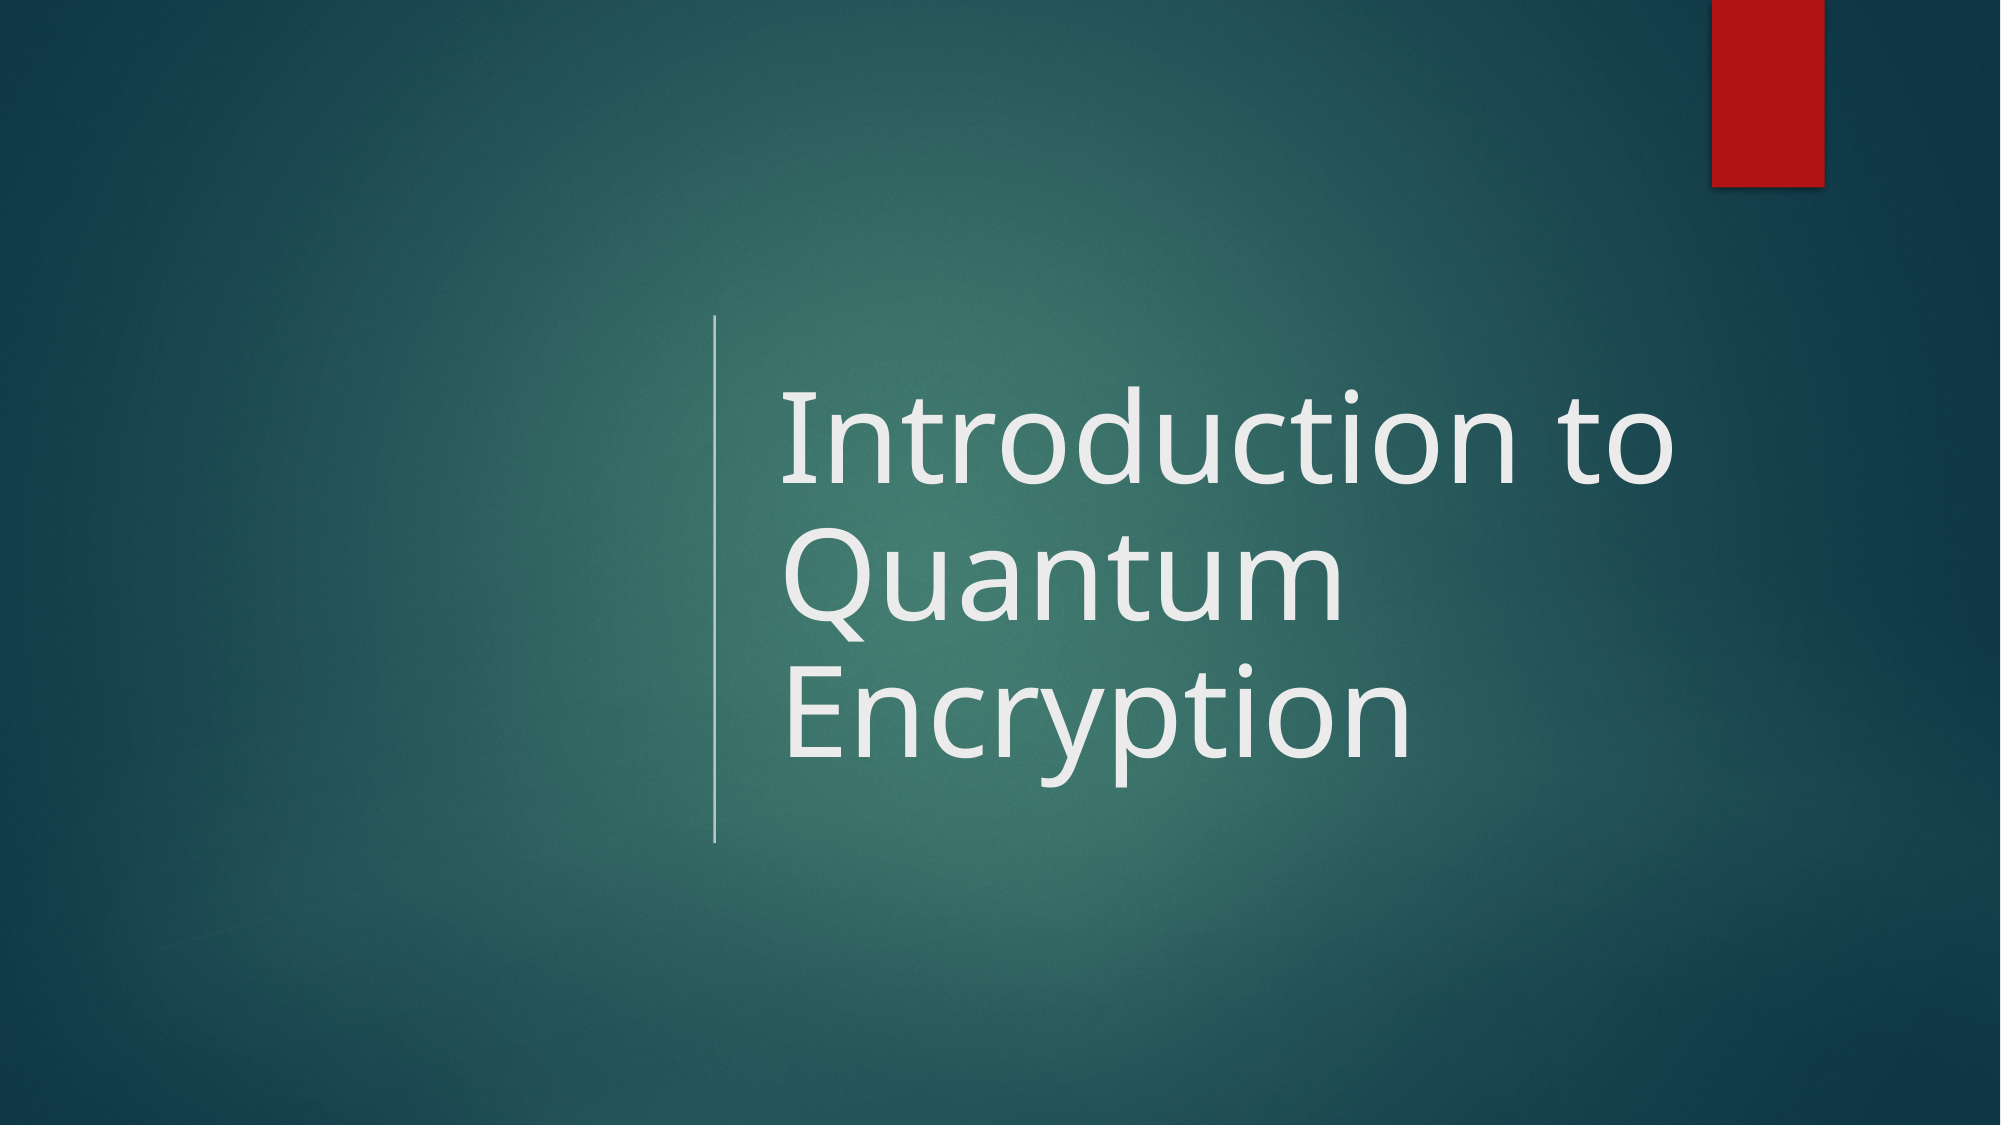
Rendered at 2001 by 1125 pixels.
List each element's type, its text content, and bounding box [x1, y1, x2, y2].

title Introduction to Quantum Encryption [763, 207, 1881, 951]
text_box [1711, 0, 1825, 188]
text_box [0, 0, 2000, 1125]
